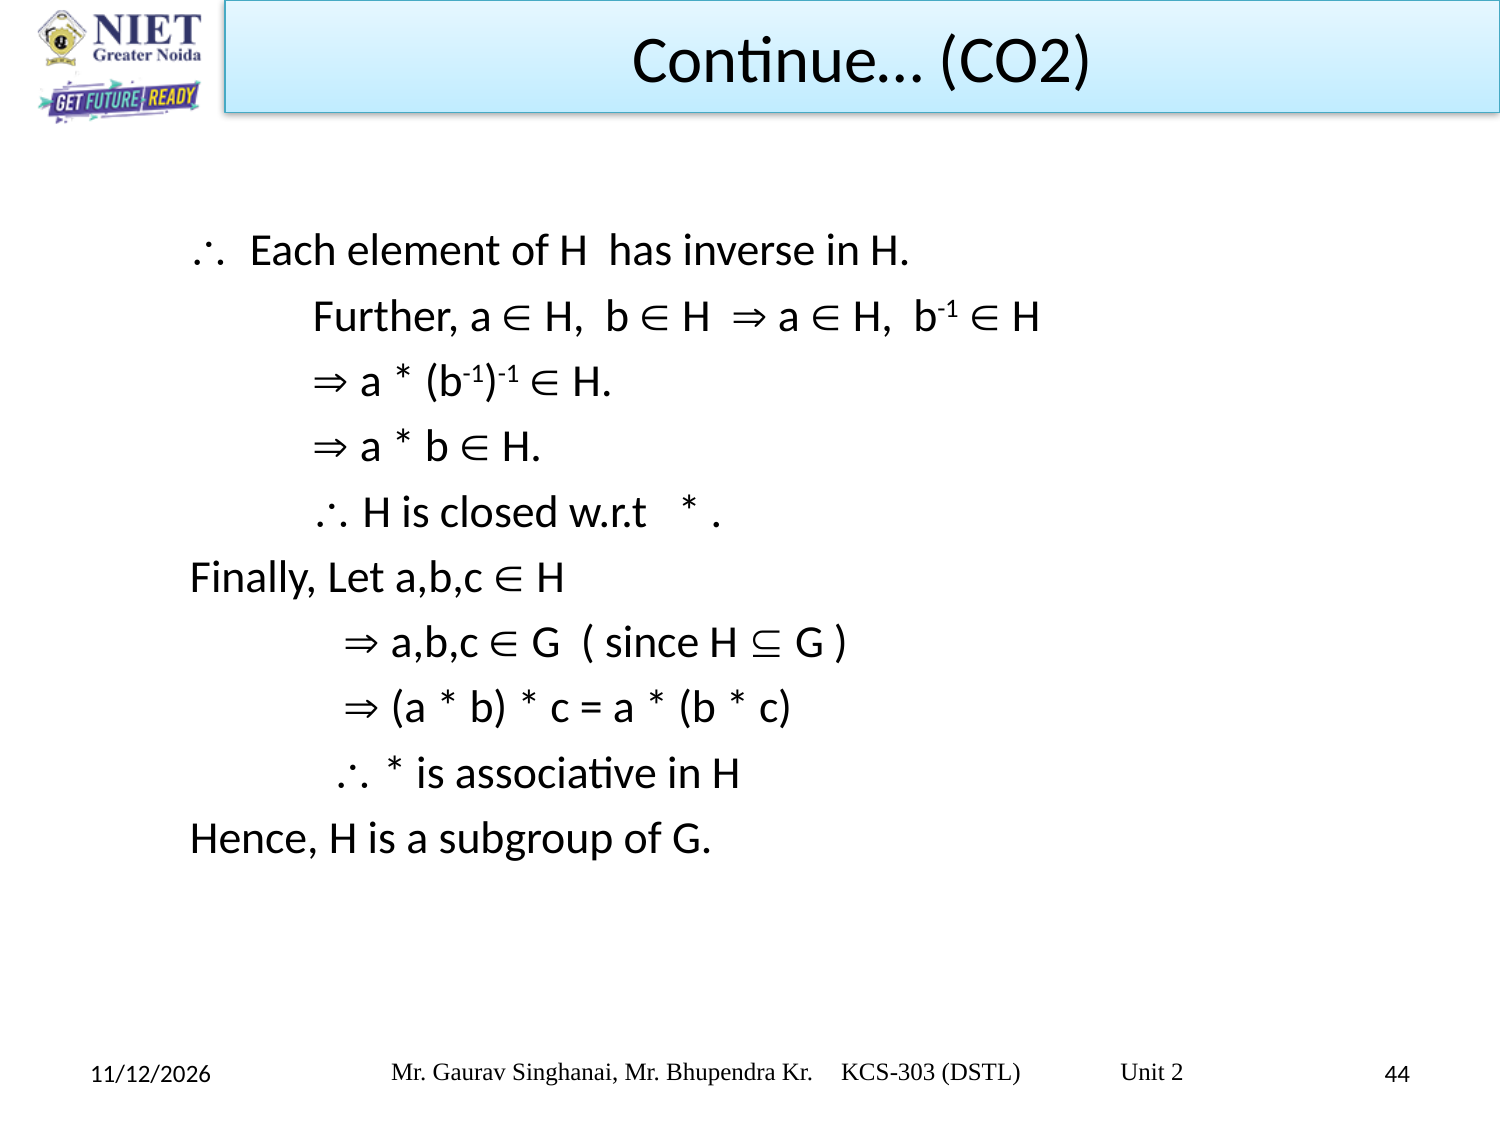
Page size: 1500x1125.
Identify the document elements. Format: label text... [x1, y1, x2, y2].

list  Each element of H has inverse in H. Further, a  H, b  H  a  H, b-1  H  a * (b-1)-1  H.  a * b  H.  H is closed w.r.t * . Finally, Let a,b,c  H  a,b,c  G ( since H  G )  (a * b) * c = a * (b * c)  * is associative in H Hence, H is a subgroup of G. [174, 212, 1450, 888]
text_box Continue… (CO2) [238, 0, 1500, 113]
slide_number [75, 1042, 425, 1103]
slide_number 44 [1074, 1042, 1425, 1103]
footer Mr. Gaurav Singhanai, Mr. Bhupendra Kr. KCS-303 (DSTL) Unit 2 [375, 1040, 1200, 1100]
picture [0, 0, 238, 135]
